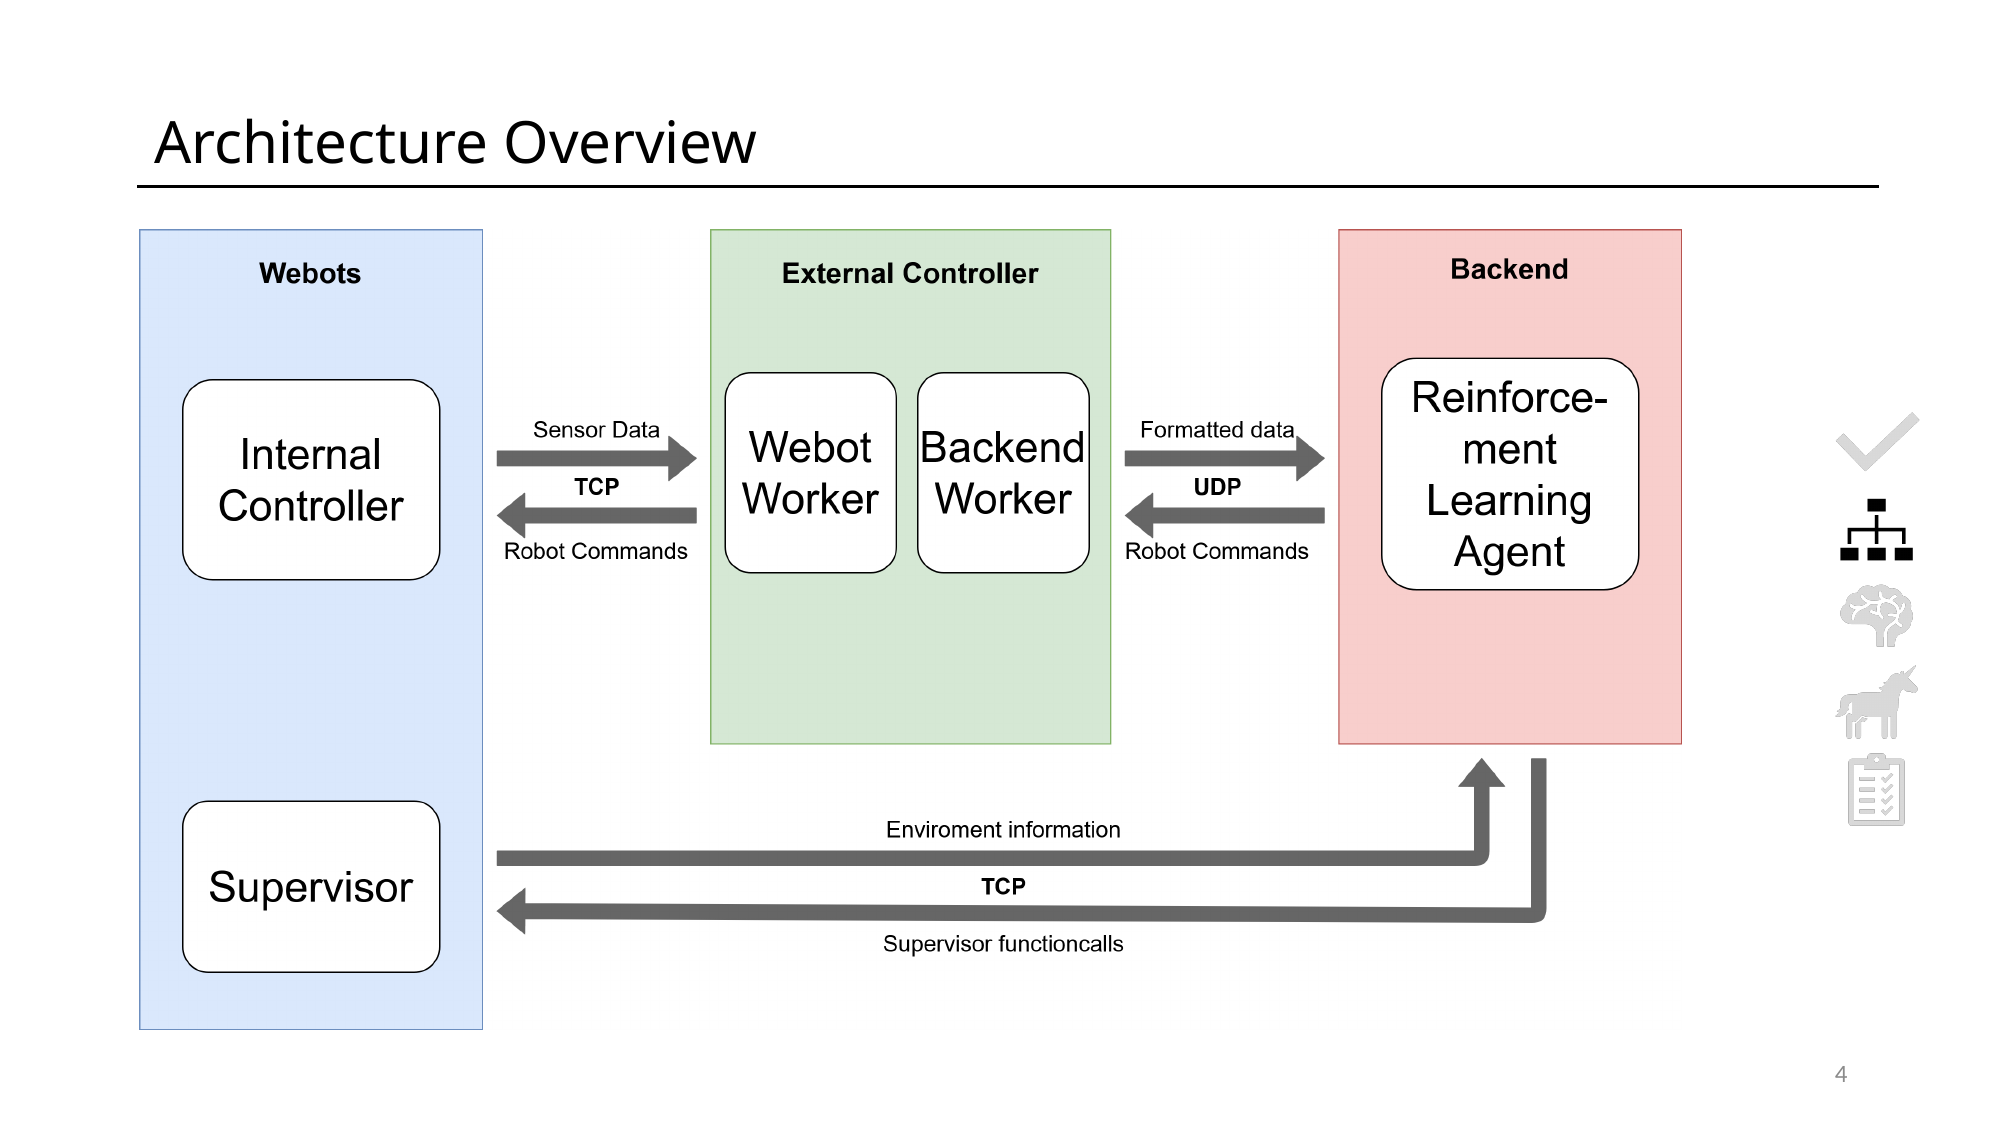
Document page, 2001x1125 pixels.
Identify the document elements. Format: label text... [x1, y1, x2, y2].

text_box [1833, 398, 1921, 833]
slide_number 4 [1412, 1042, 1863, 1103]
picture [139, 229, 1682, 1030]
text_box Architecture Overview [139, 95, 1878, 185]
